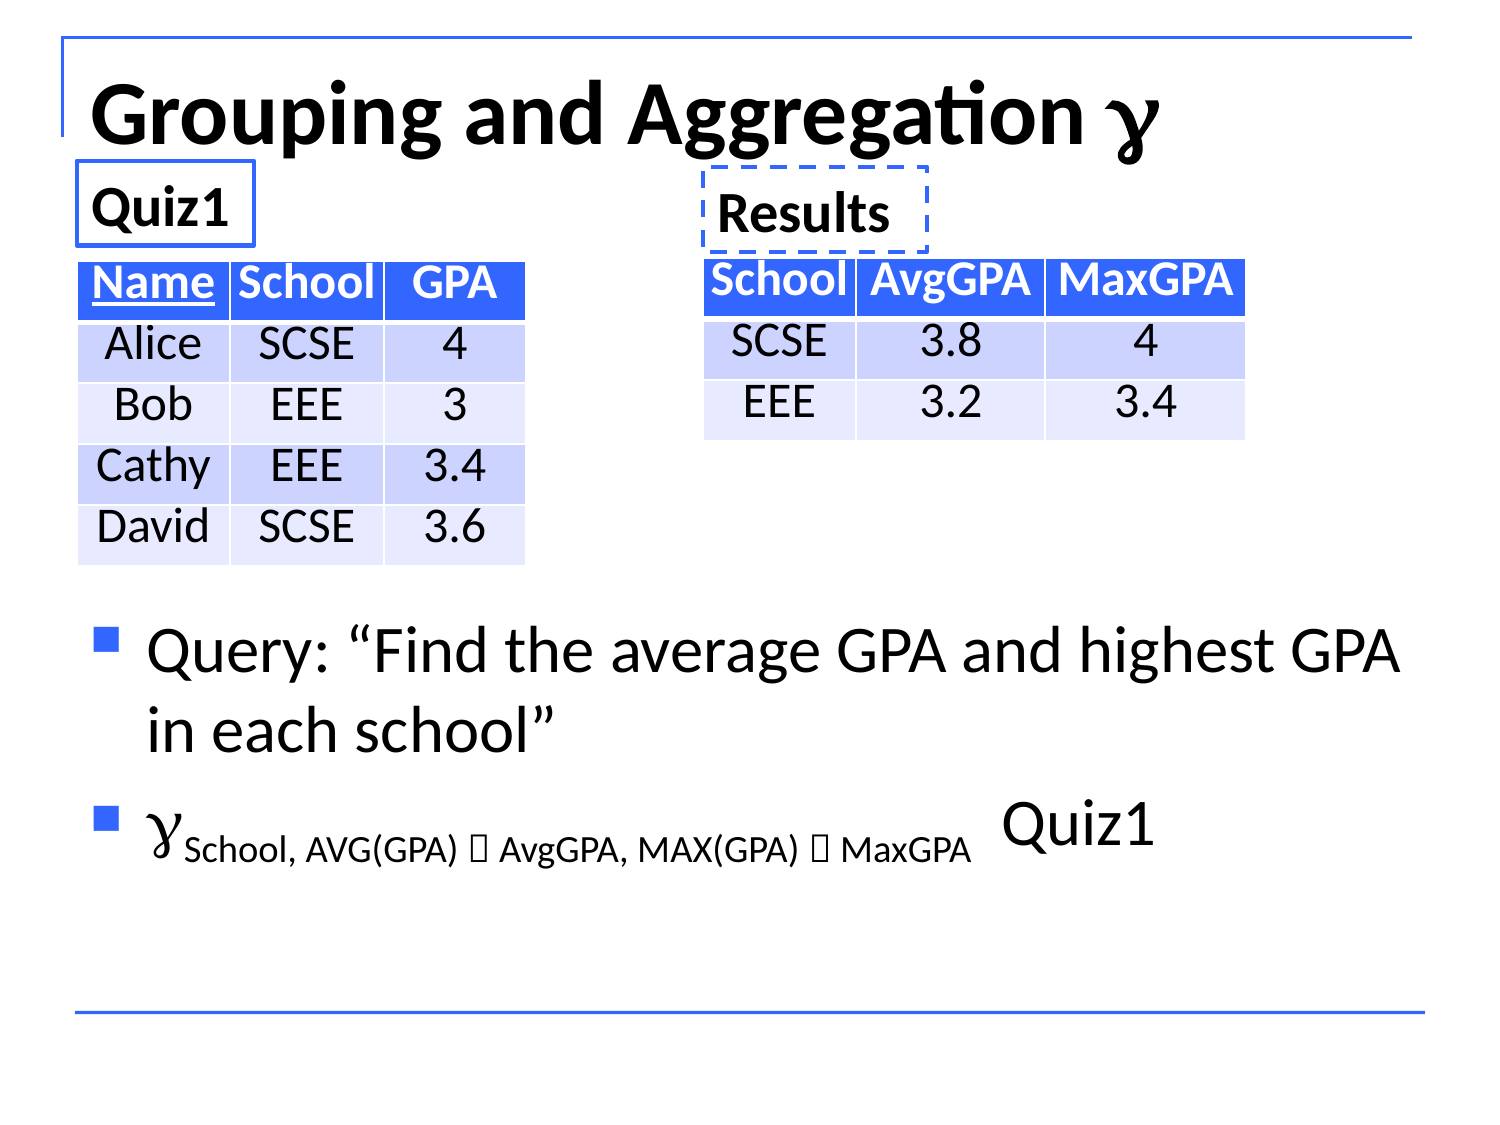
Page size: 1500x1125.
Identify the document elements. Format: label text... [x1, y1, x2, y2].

table_cell SCSE [231, 506, 383, 565]
text_box Quiz1 [76, 160, 254, 246]
table_cell EEE [231, 445, 383, 504]
table_cell 3.4 [385, 445, 525, 504]
list Query: “Find the average GPA and highest GPA in each school” School, AVG(GPA)  AvgGPA, MAX(GPA)  MaxGPA Quiz1 [74, 597, 1426, 1006]
table_cell EEE [704, 381, 855, 440]
table_cell EEE [231, 384, 383, 443]
table_cell 4 [385, 325, 525, 382]
table_cell SCSE [704, 322, 855, 379]
table_header School [704, 259, 855, 316]
table_header AvgGPA [857, 259, 1044, 316]
table_cell David [78, 506, 229, 565]
table_cell Bob [78, 384, 229, 443]
table_cell 3 [385, 384, 525, 443]
table_header GPA [385, 262, 525, 320]
table_cell Cathy [78, 445, 229, 504]
table_cell 3.8 [857, 322, 1044, 379]
text_box Results [702, 167, 928, 252]
table_cell 3.6 [385, 506, 525, 565]
table_header Name [78, 262, 229, 320]
table_cell 3.4 [1046, 381, 1245, 440]
table_header MaxGPA [1046, 259, 1245, 316]
title Grouping and Aggregation  [74, 45, 1426, 233]
table_header School [231, 262, 383, 320]
table_cell Alice [78, 325, 229, 382]
table_cell 3.2 [857, 381, 1044, 440]
table_cell SCSE [231, 325, 383, 382]
table_cell 4 [1046, 322, 1245, 379]
